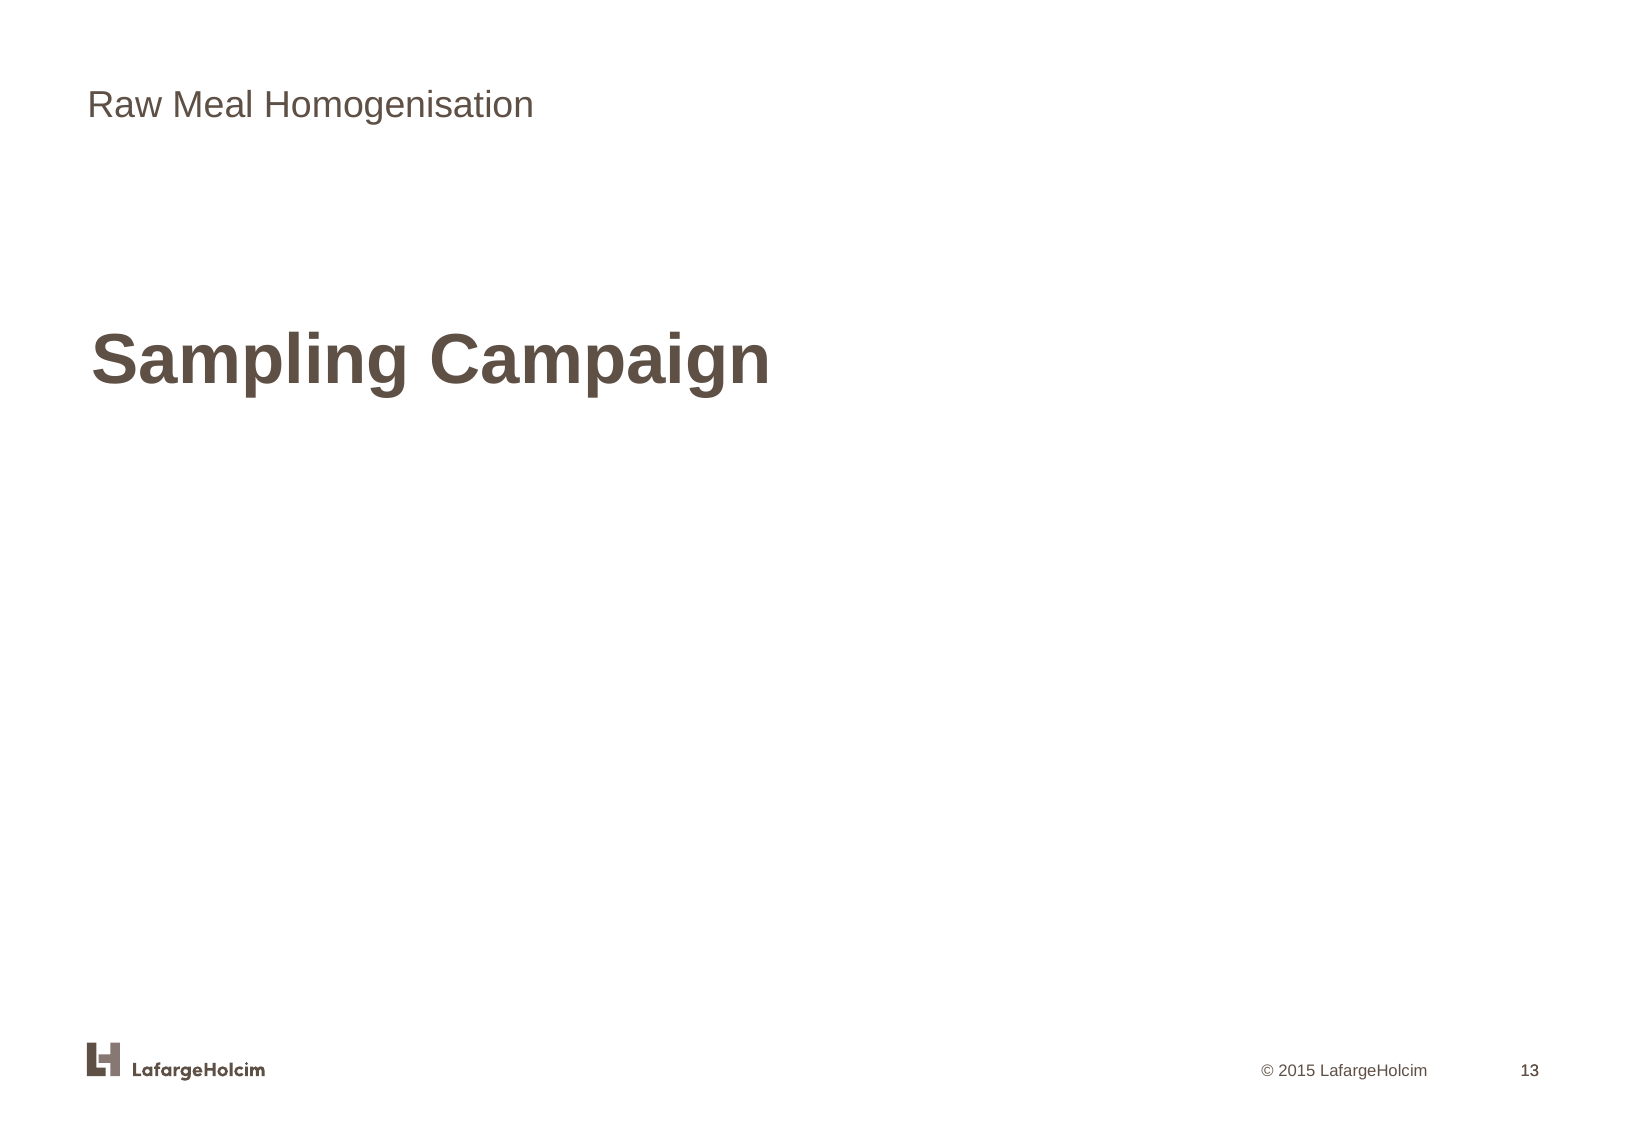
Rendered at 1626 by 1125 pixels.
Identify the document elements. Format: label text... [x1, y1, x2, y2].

text_box 13 [1467, 1052, 1539, 1080]
text_box Sampling Campaign [91, 318, 1534, 492]
text_box Raw Meal Homogenisation [87, 80, 1116, 163]
